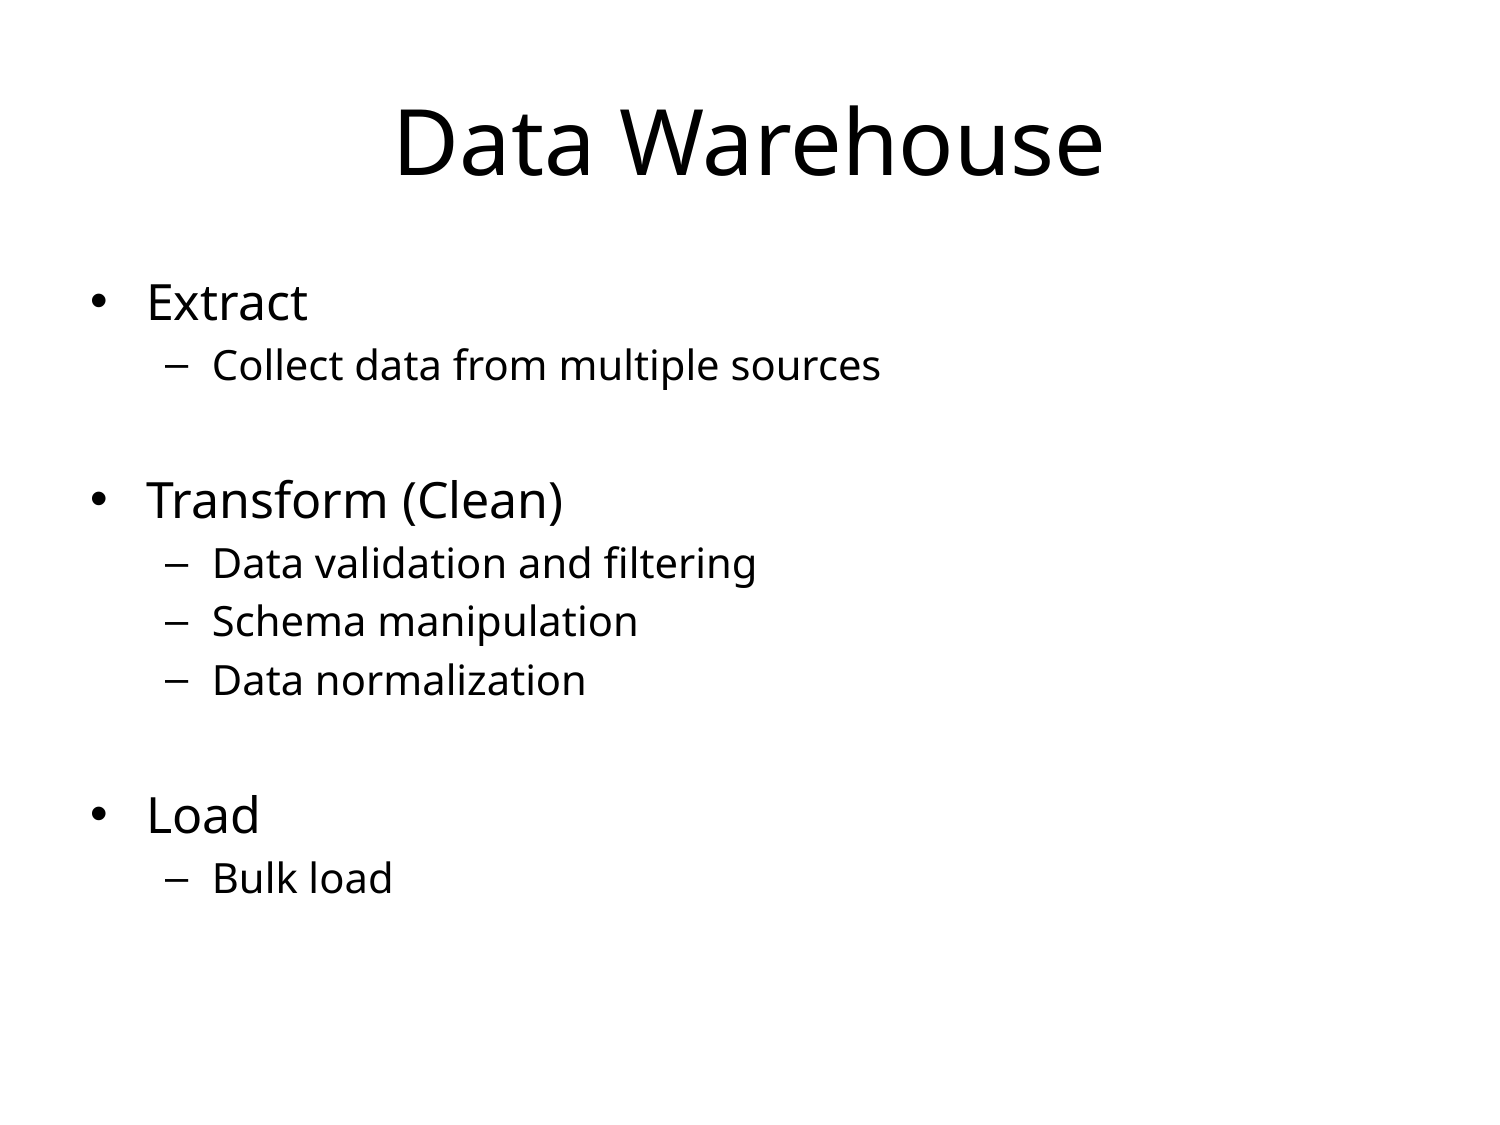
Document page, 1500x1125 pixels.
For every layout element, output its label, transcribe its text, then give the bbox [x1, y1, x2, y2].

title Data Warehouse [75, 45, 1425, 233]
list Extract Collect data from multiple sources Transform (Clean) Data validation and filtering Schema manipulation Data normalization Load Bulk load [75, 262, 1425, 1095]
